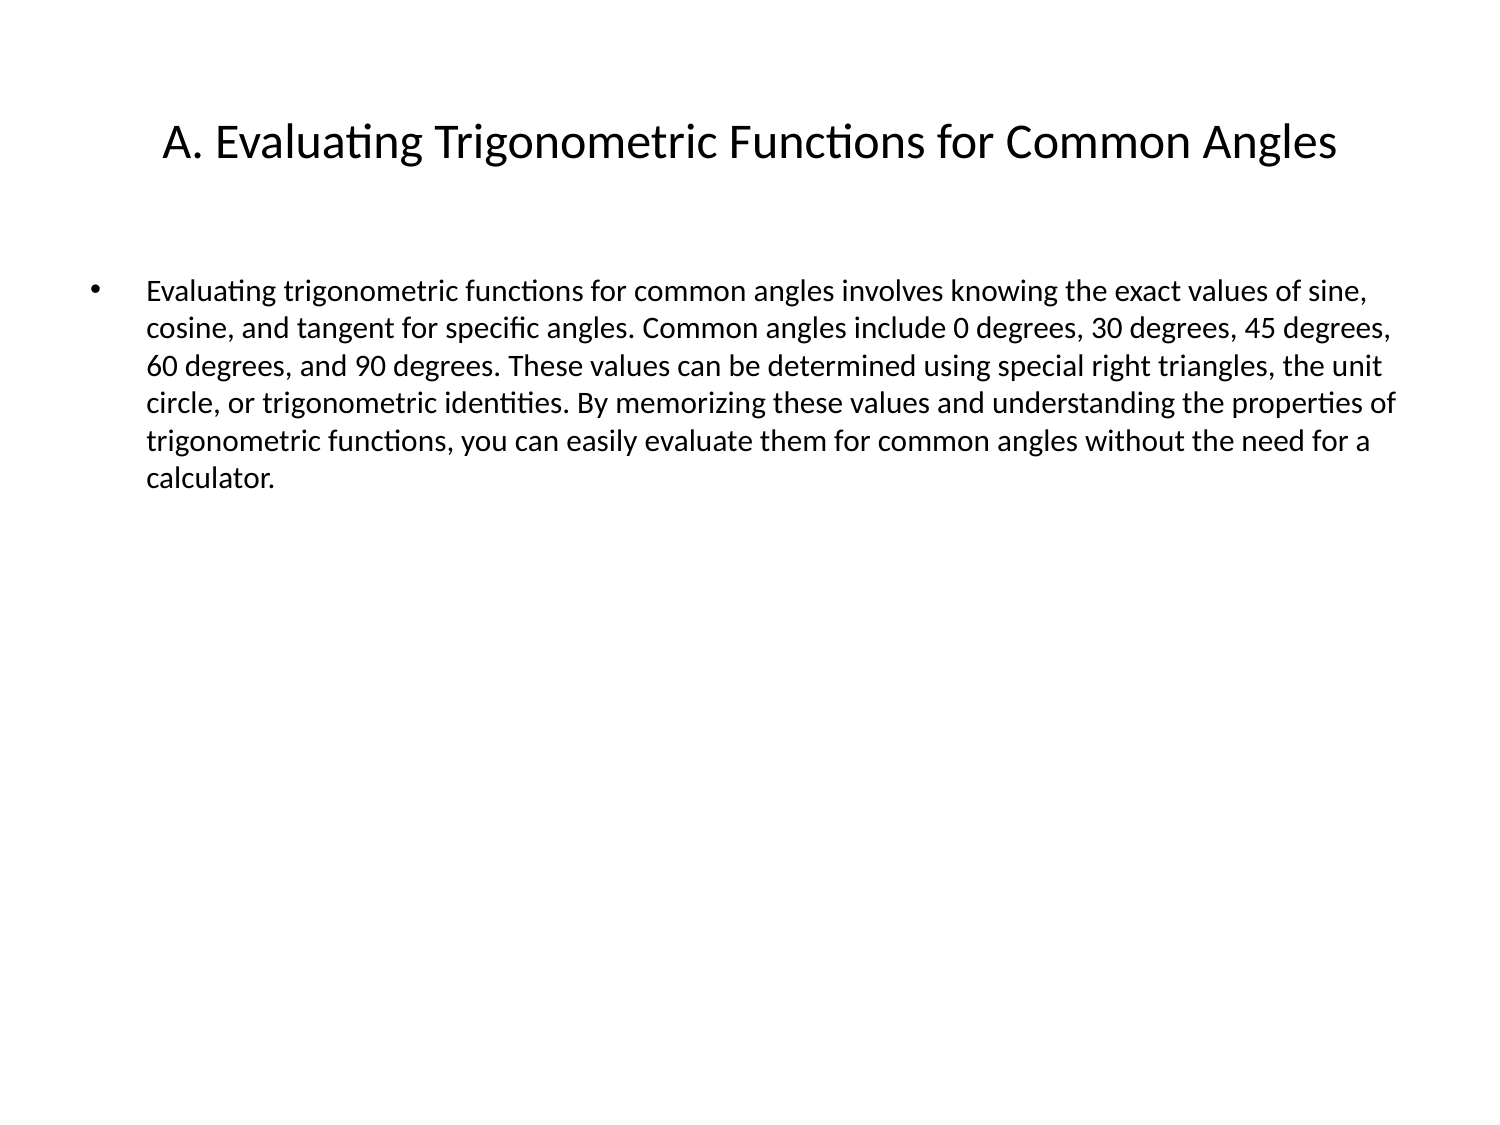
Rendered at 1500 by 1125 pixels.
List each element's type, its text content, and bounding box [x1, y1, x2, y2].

title A. Evaluating Trigonometric Functions for Common Angles [75, 45, 1425, 233]
list Evaluating trigonometric functions for common angles involves knowing the exact values of sine, cosine, and tangent for specific angles. Common angles include 0 degrees, 30 degrees, 45 degrees, 60 degrees, and 90 degrees. These values can be determined using special right triangles, the unit circle, or trigonometric identities. By memorizing these values and understanding the properties of trigonometric functions, you can easily evaluate them for common angles without the need for a calculator. [75, 262, 1425, 1005]
